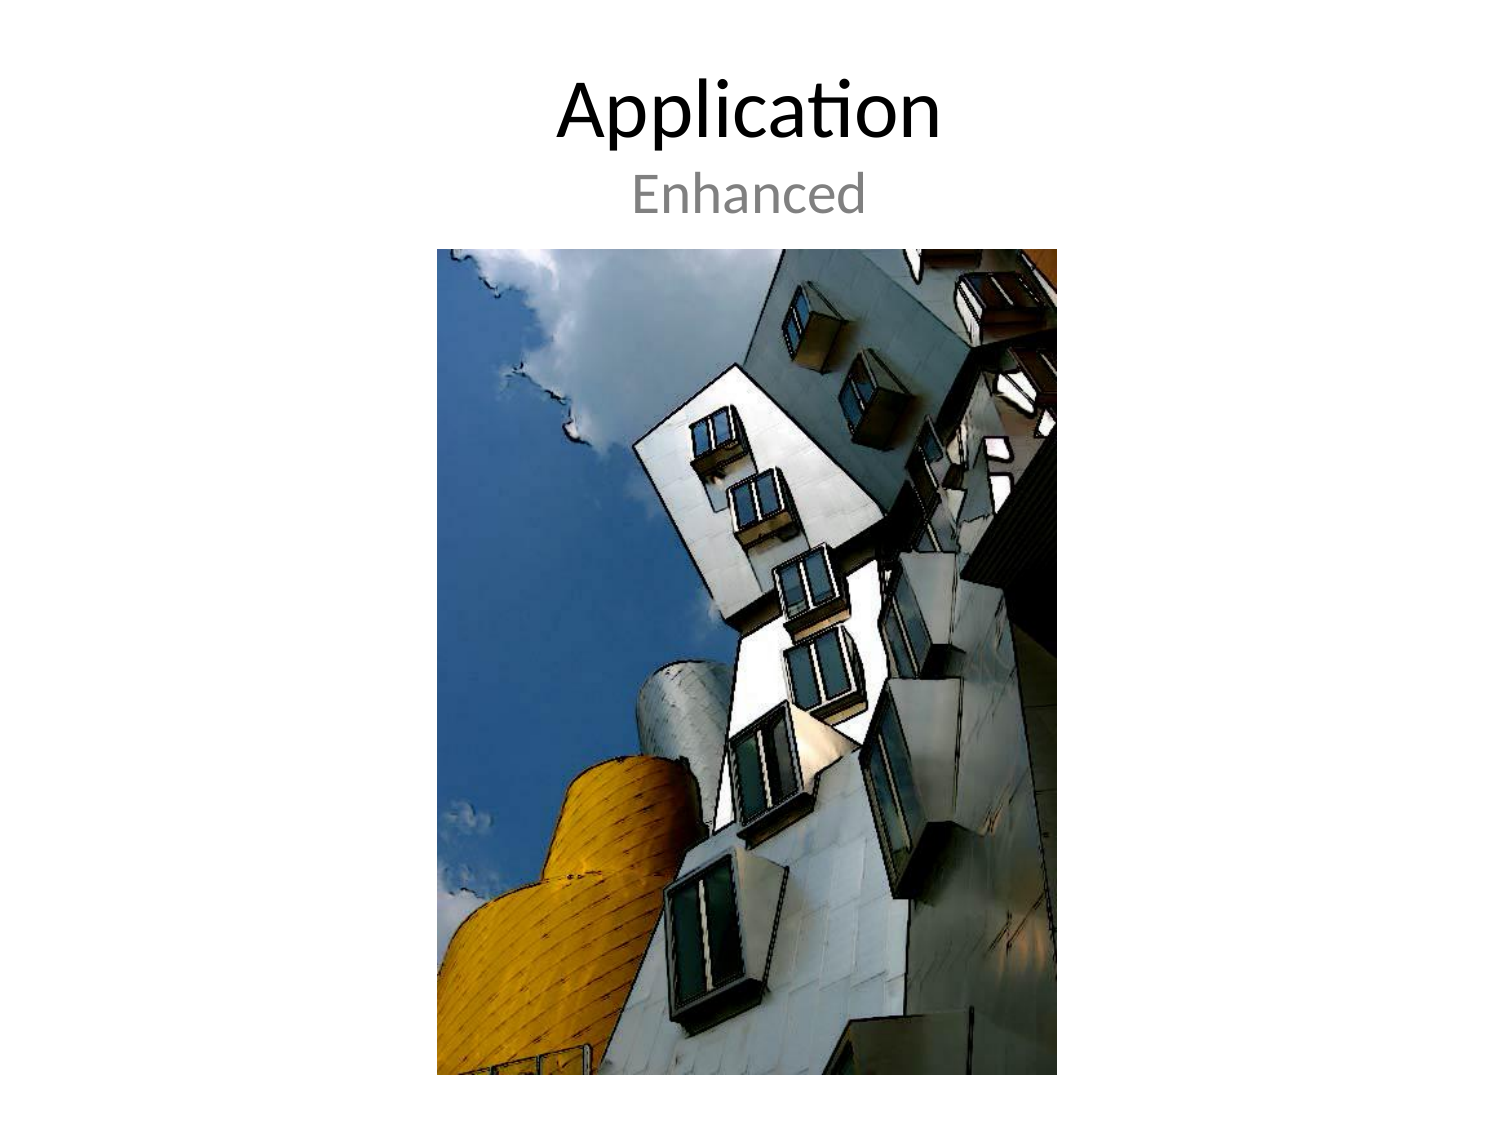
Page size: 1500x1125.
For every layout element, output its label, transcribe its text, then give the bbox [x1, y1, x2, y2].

picture [437, 249, 1057, 1076]
title Application Enhanced [75, 45, 1425, 233]
